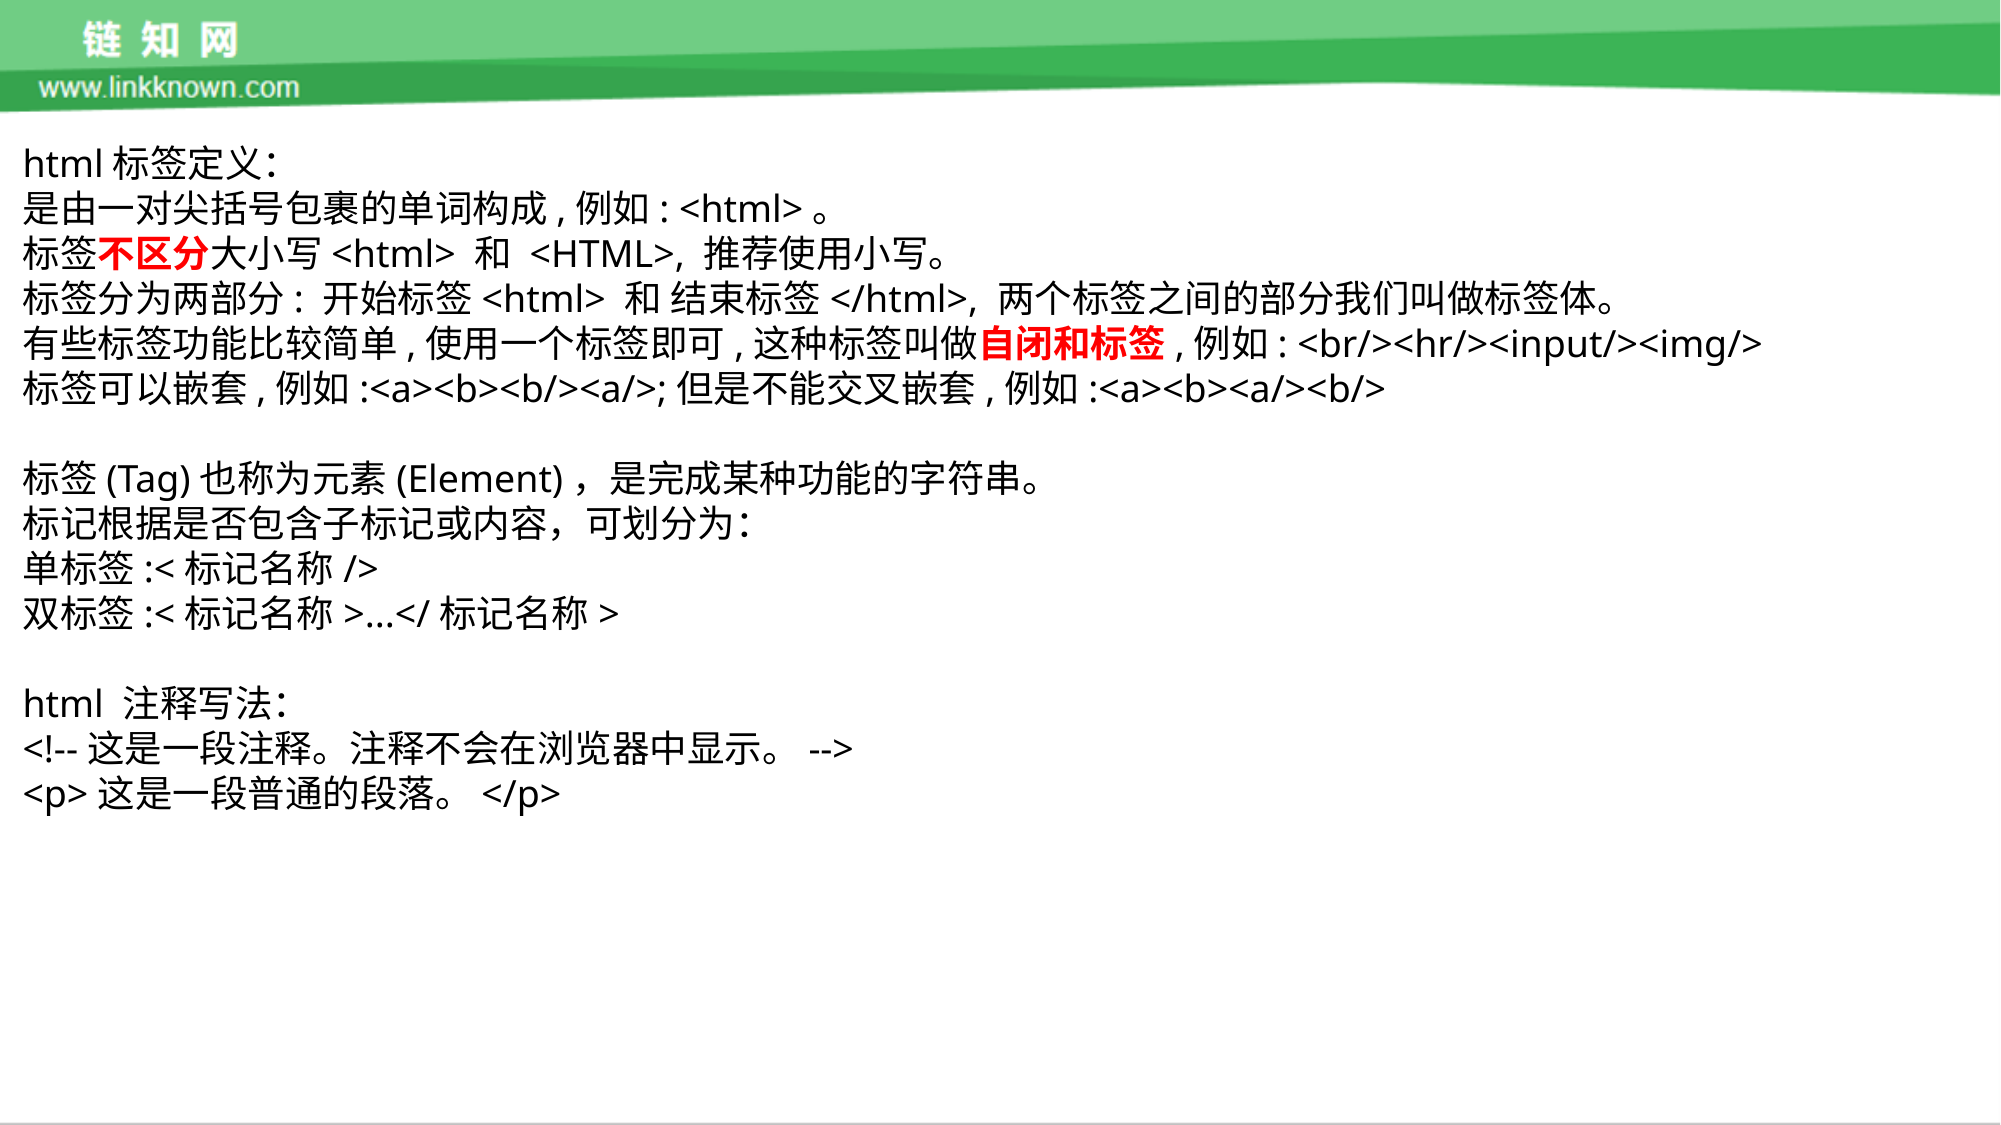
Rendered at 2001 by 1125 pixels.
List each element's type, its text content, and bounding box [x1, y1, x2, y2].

text_box html标签定义： 是由一对尖括号包裹的单词构成,例如: <html>。 标签不区分大小写<html> 和 <HTML>, 推荐使用小写。 标签分为两部分: 开始标签<html> 和 结束标签</html>, 两个标签之间的部分我们叫做标签体。 有些标签功能比较简单,使用一个标签即可,这种标签叫做自闭和标签,例如: <br/><hr/><input/><img/> 标签可以嵌套,例如:<a><b><b/><a/>;但是不能交叉嵌套,例如:<a><b><a/><b/> 标签(Tag)也称为元素(Element)，是完成某种功能的字符串。 标记根据是否包含子标记或内容，可划分为： 单标签:<标记名称/> 双标签:<标记名称>...</标记名称> html 注释写法： <!--这是一段注释。注释不会在浏览器中显示。--> <p>这是一段普通的段落。</p> [7, 132, 1970, 823]
picture [0, 0, 2001, 1125]
